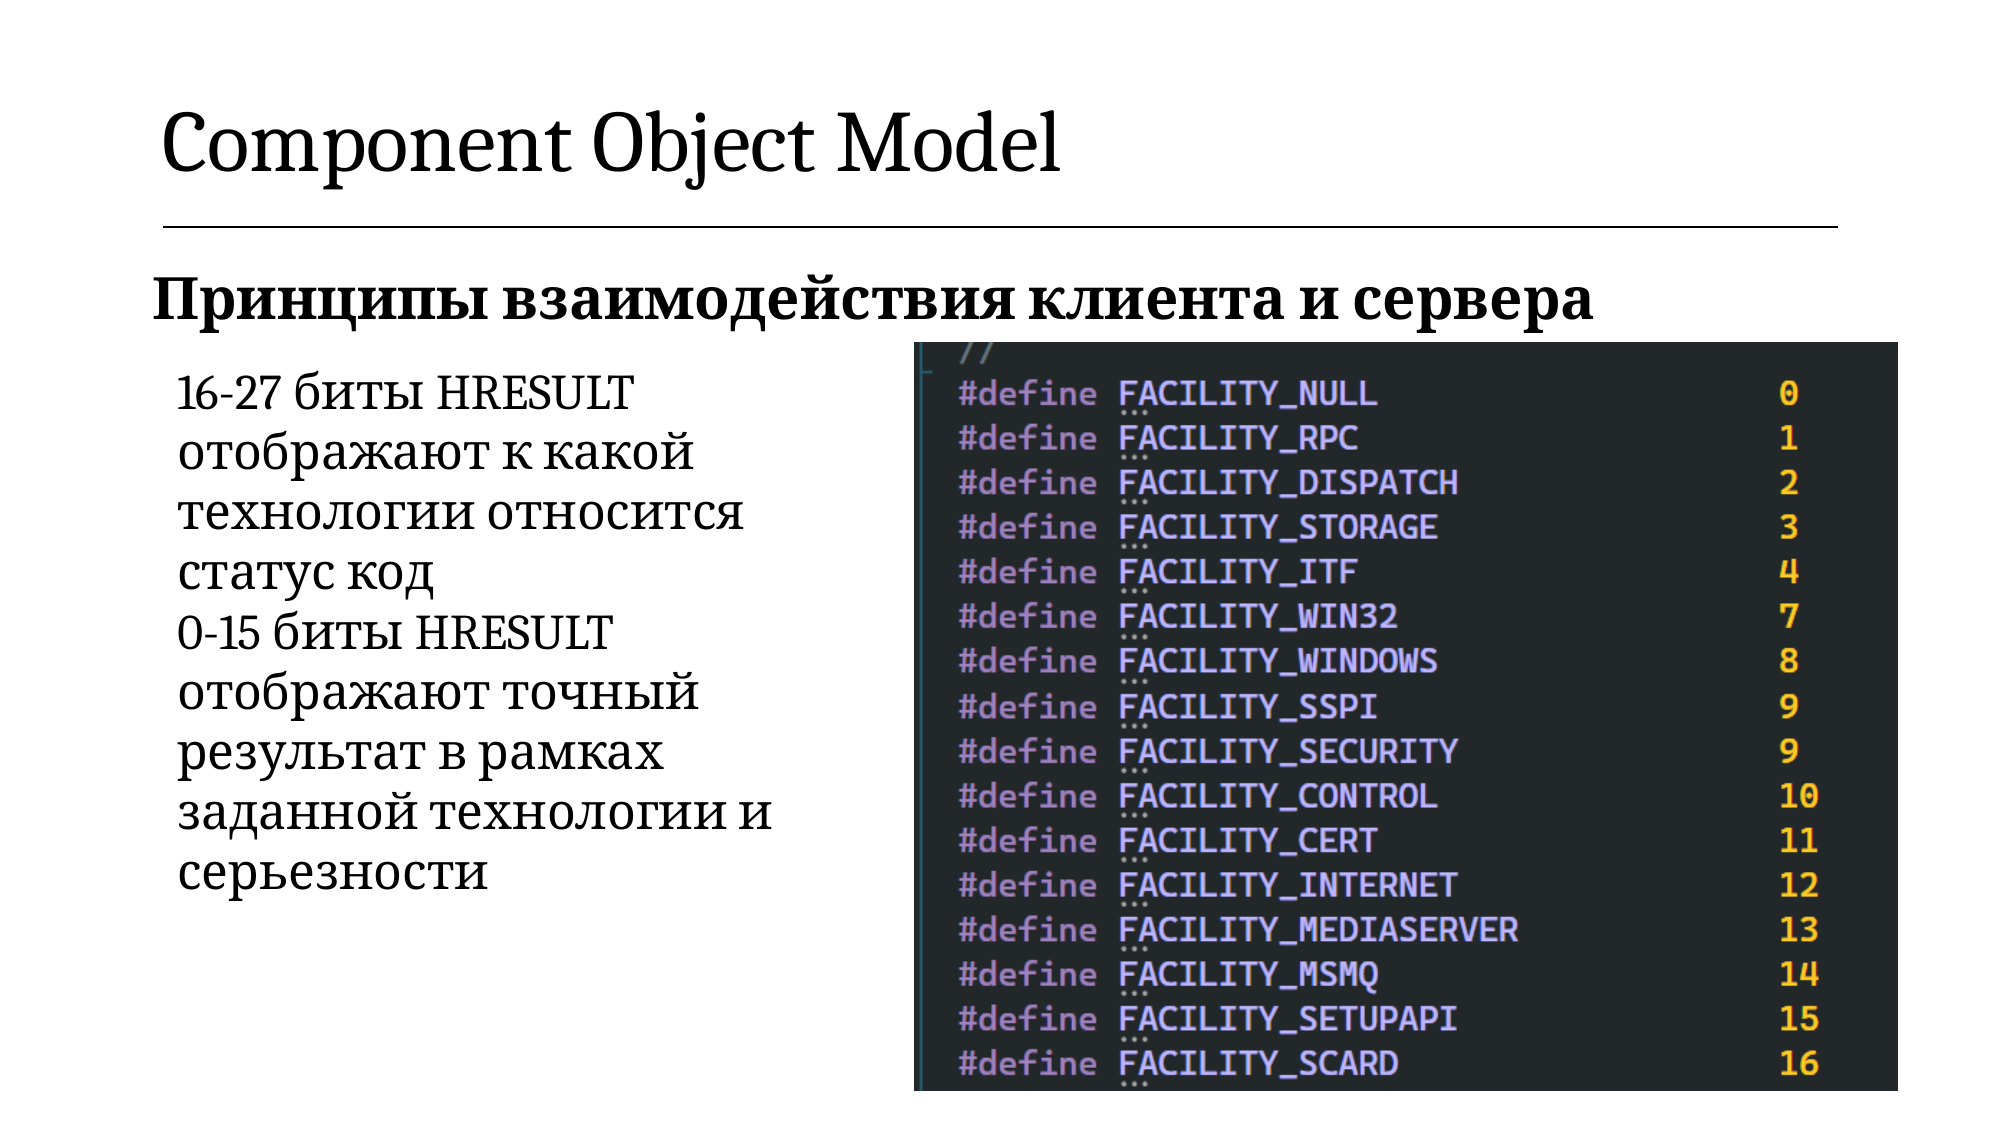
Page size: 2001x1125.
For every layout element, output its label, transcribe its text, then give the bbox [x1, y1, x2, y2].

picture [914, 342, 1898, 1091]
list Принципы взаимодействия клиента и сервера [137, 263, 1854, 353]
table_header Component Object Model [163, 60, 1838, 226]
text_box 16-27 биты HRESULT отображают к какой технологии относится статус код 0-15 биты HRESULT отображают точный результат в рамках заданной технологии и серьезности [162, 352, 879, 907]
